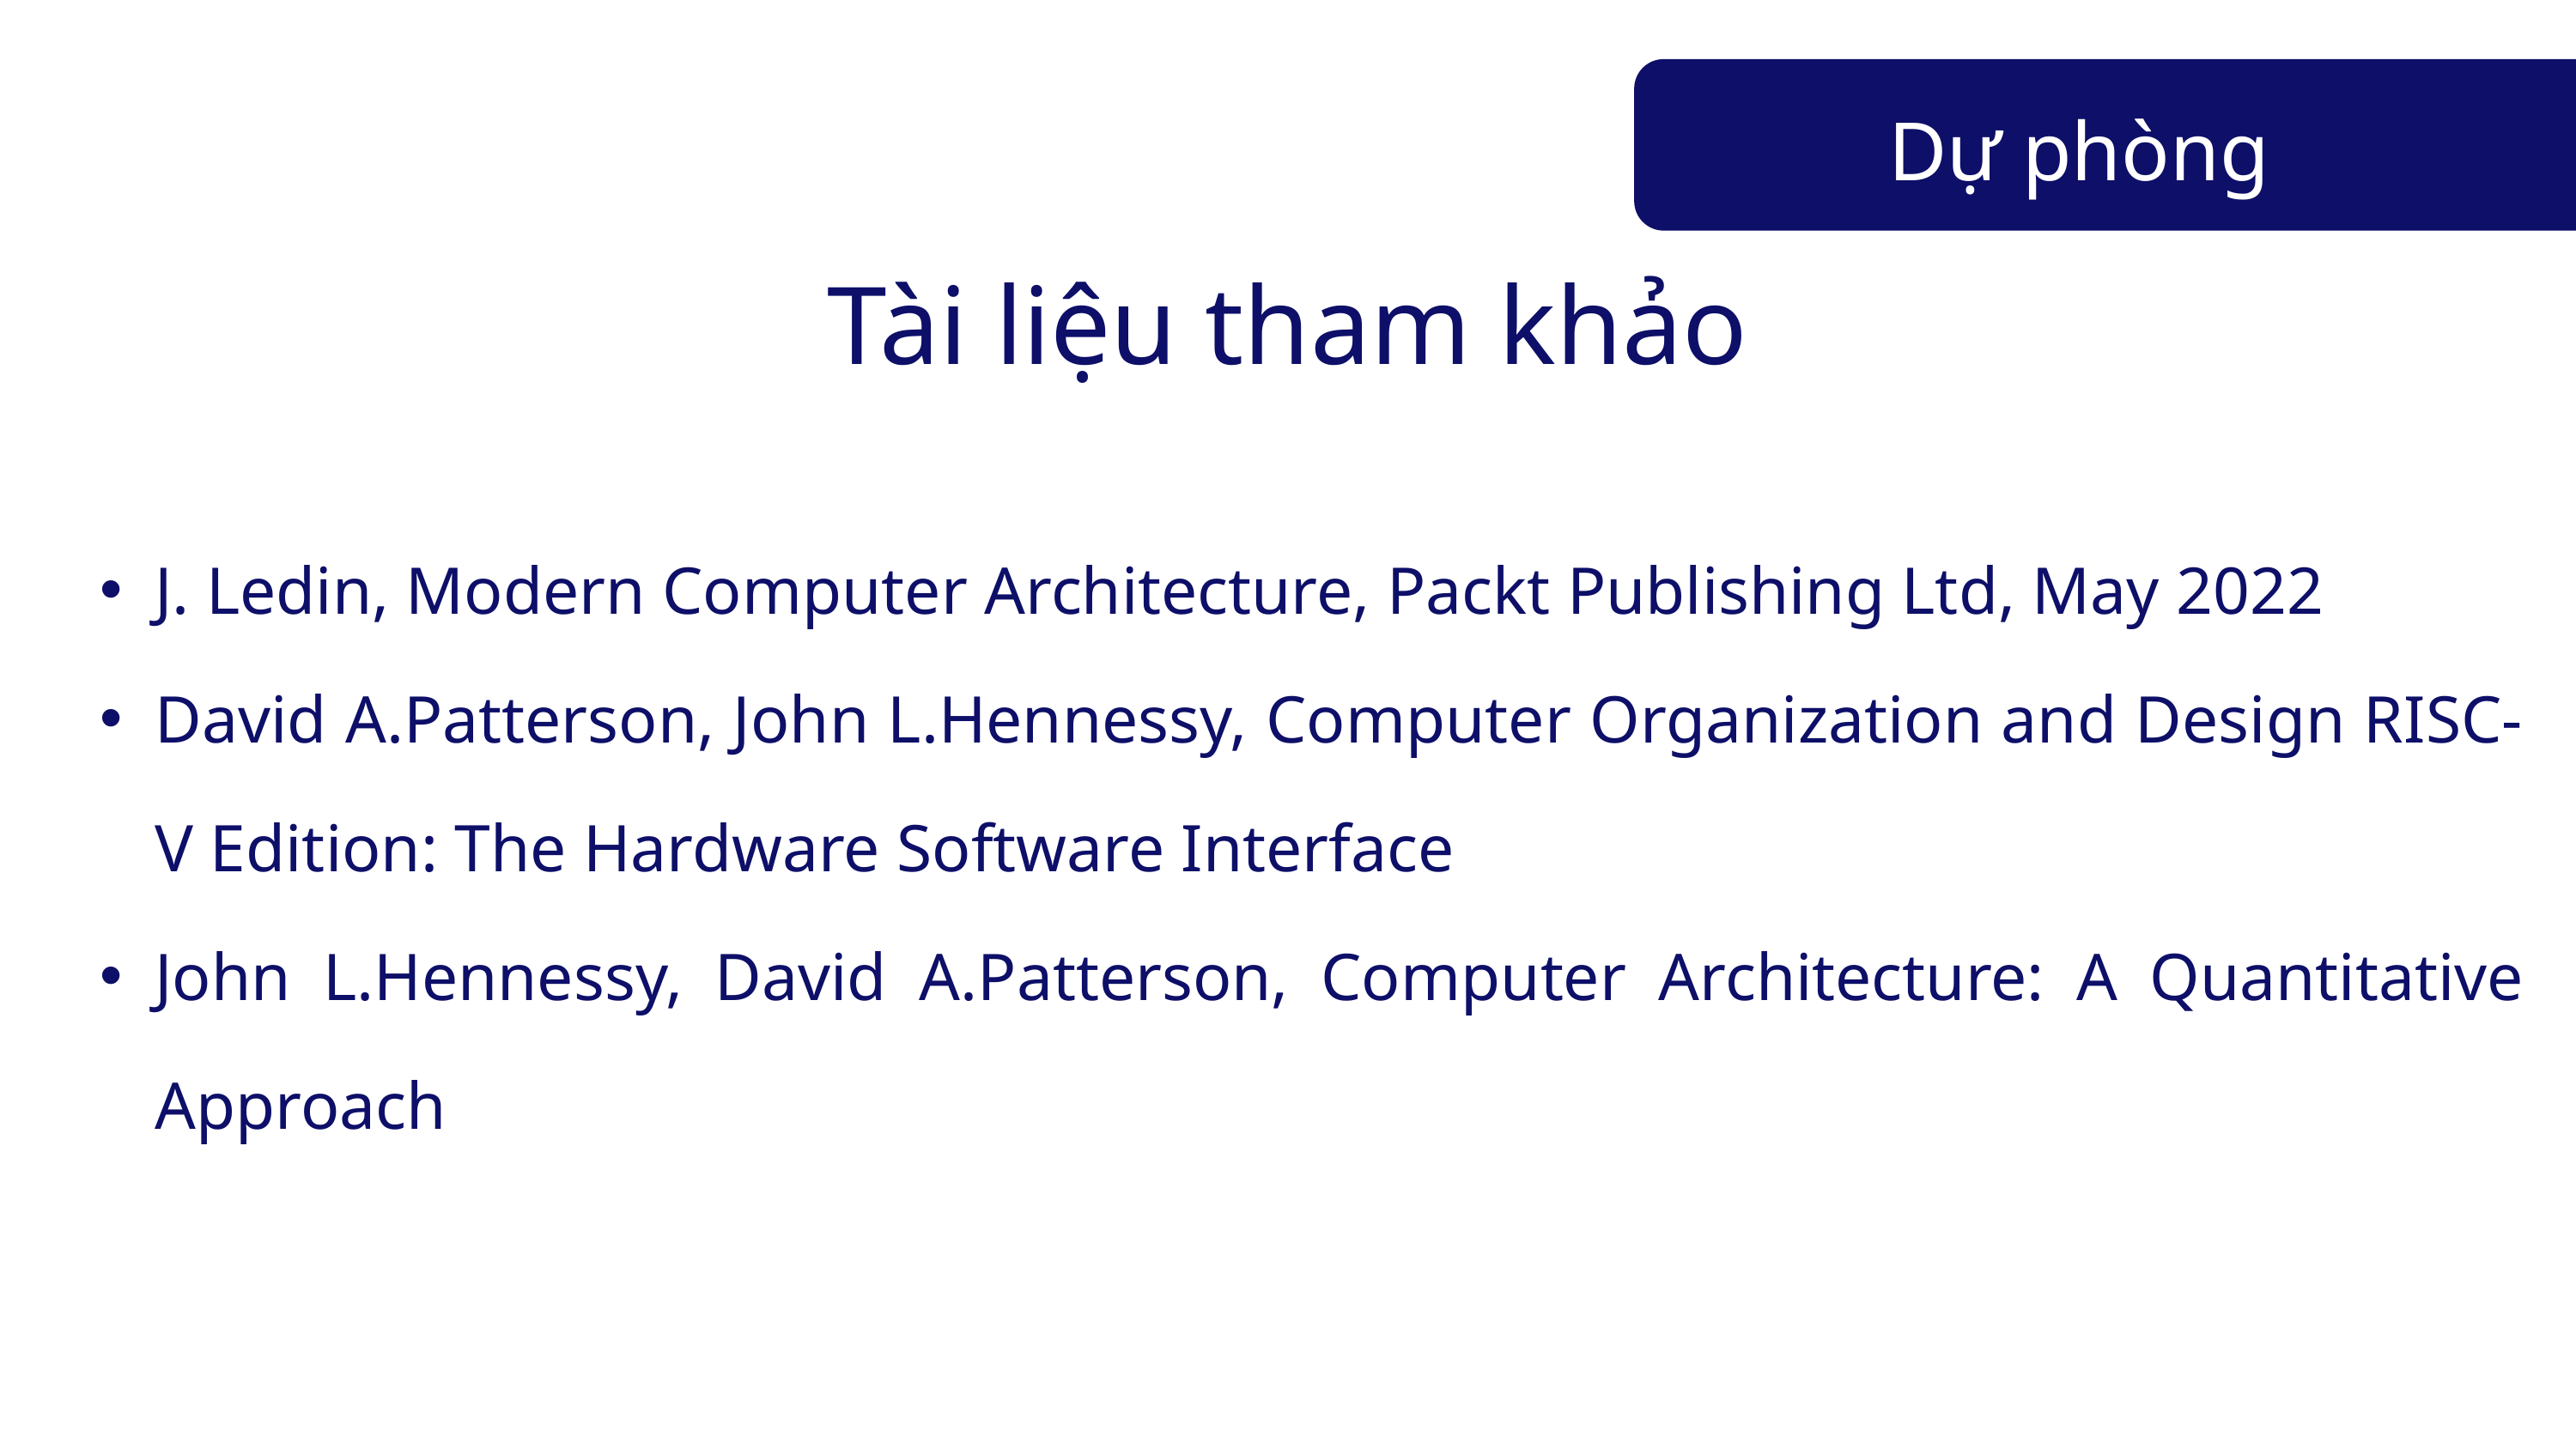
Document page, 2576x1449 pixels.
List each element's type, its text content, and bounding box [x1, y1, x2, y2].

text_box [1633, 58, 2576, 231]
text_box Tài liệu tham khảo [185, 235, 2391, 386]
text_box J. Ledin, Modern Computer Architecture, Packt Publishing Ltd, May 2022 David A.Patterson, John L.Hennessy, Computer Organization and Design RISC-V Edition: The Hardware Software Interface John L.Hennessy, David A.Patterson, Computer Architecture: A Quantitative Approach [45, 498, 2524, 1143]
